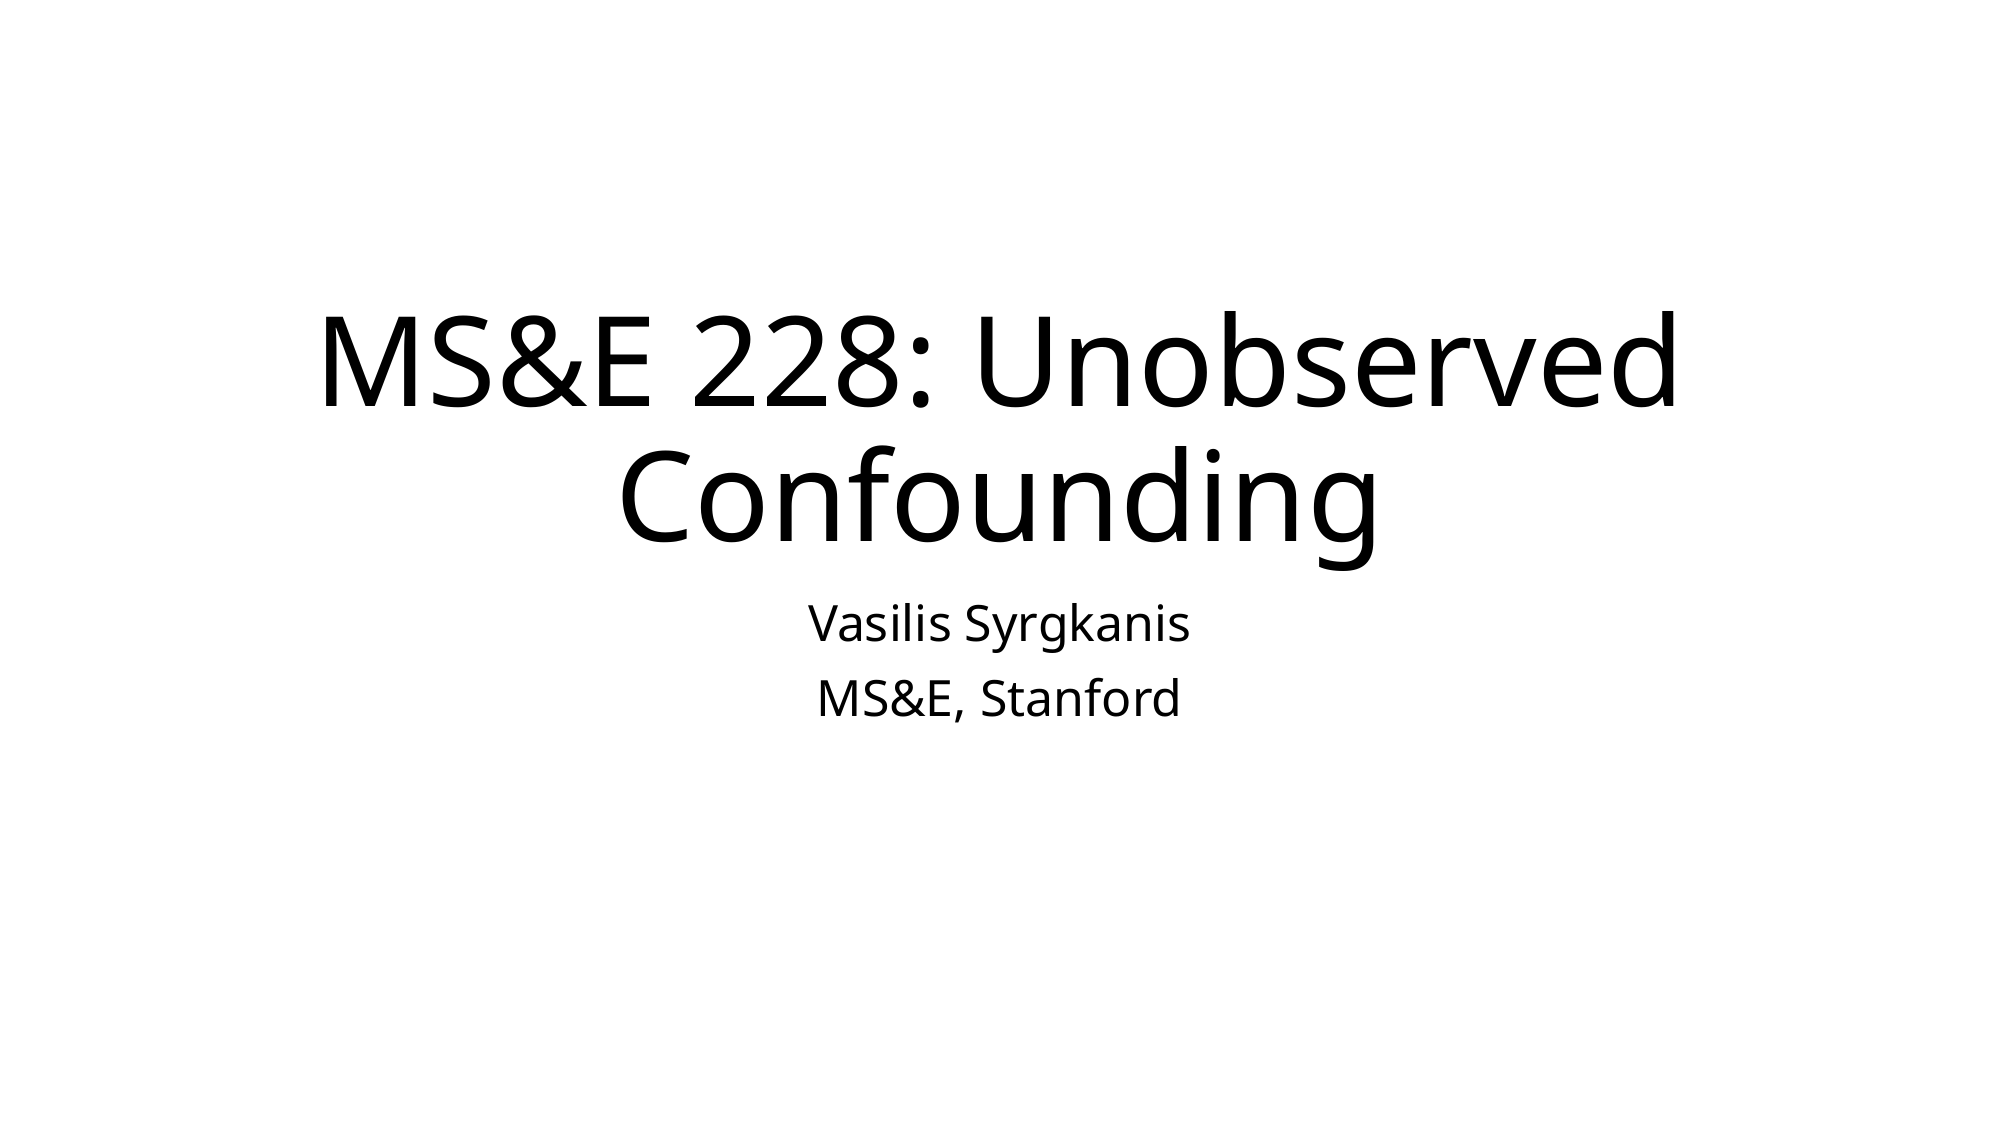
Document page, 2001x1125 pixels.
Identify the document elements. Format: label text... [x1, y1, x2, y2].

subtitle Vasilis Syrgkanis MS&E, Stanford [249, 590, 1750, 863]
title MS&E 228: Unobserved Confounding [249, 184, 1750, 576]
